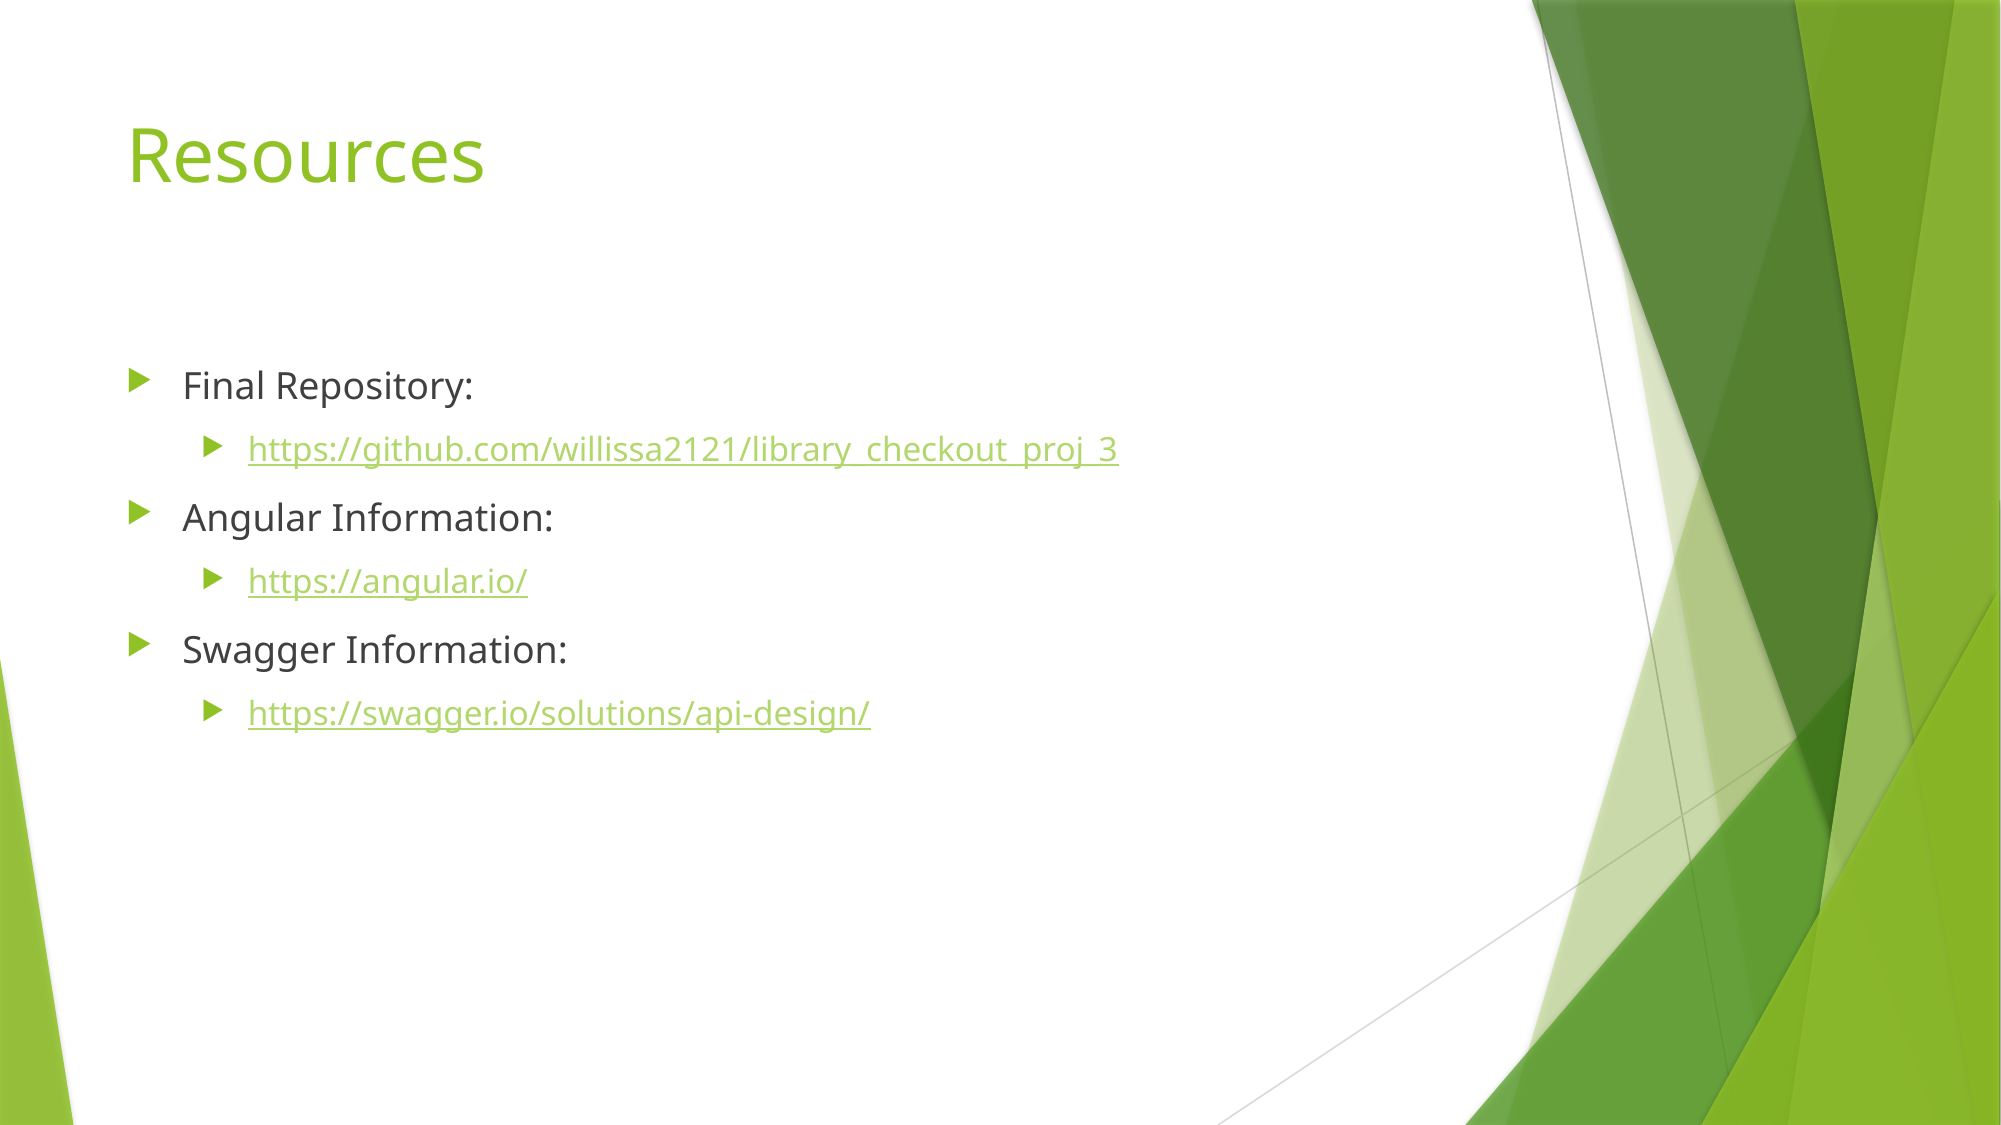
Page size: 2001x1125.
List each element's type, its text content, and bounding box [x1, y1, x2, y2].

list Final Repository: https://github.com/willissa2121/library_checkout_proj_3 Angular Information: https://angular.io/ Swagger Information: https://swagger.io/solutions/api-design/ [111, 354, 1522, 992]
title Resources [111, 99, 1522, 317]
